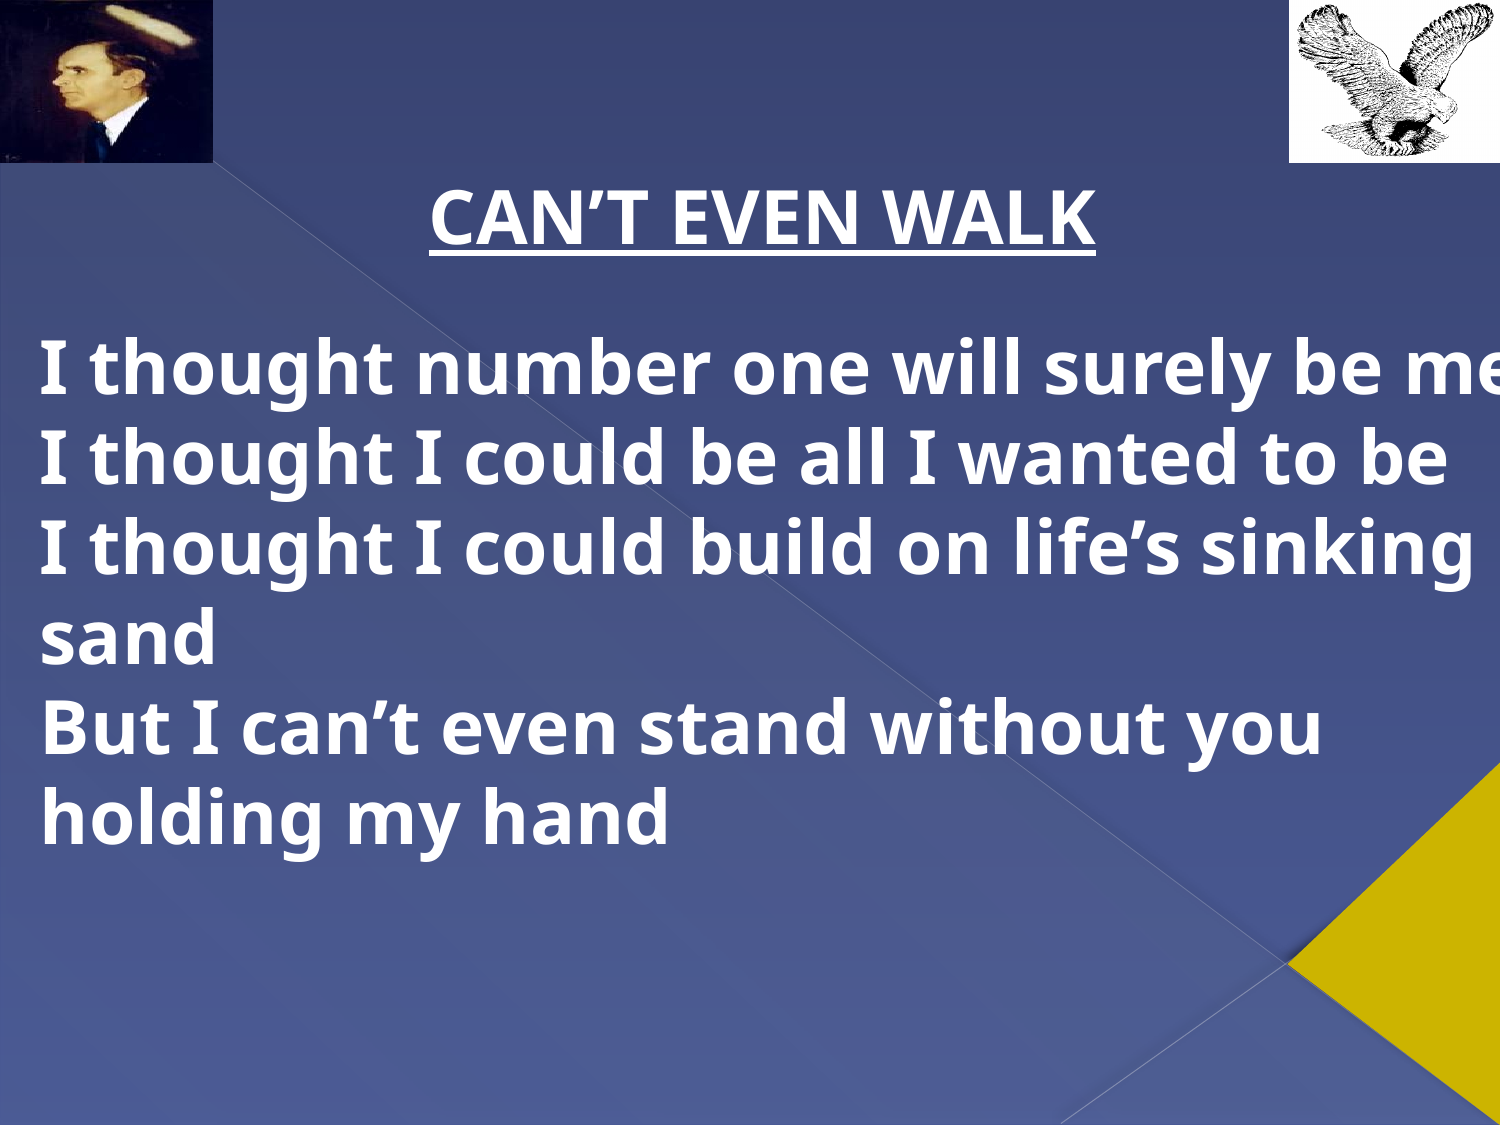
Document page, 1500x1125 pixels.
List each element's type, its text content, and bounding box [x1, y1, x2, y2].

picture [0, 0, 213, 163]
picture [1288, 0, 1500, 163]
text_box [1285, 868, 1500, 1125]
text_box CAN’T EVEN WALK [0, 162, 1500, 268]
text_box I thought number one will surely be me I thought I could be all I wanted to be I thought I could build on life’s sinking sand But I can’t even stand without you holding my hand [24, 312, 1500, 868]
